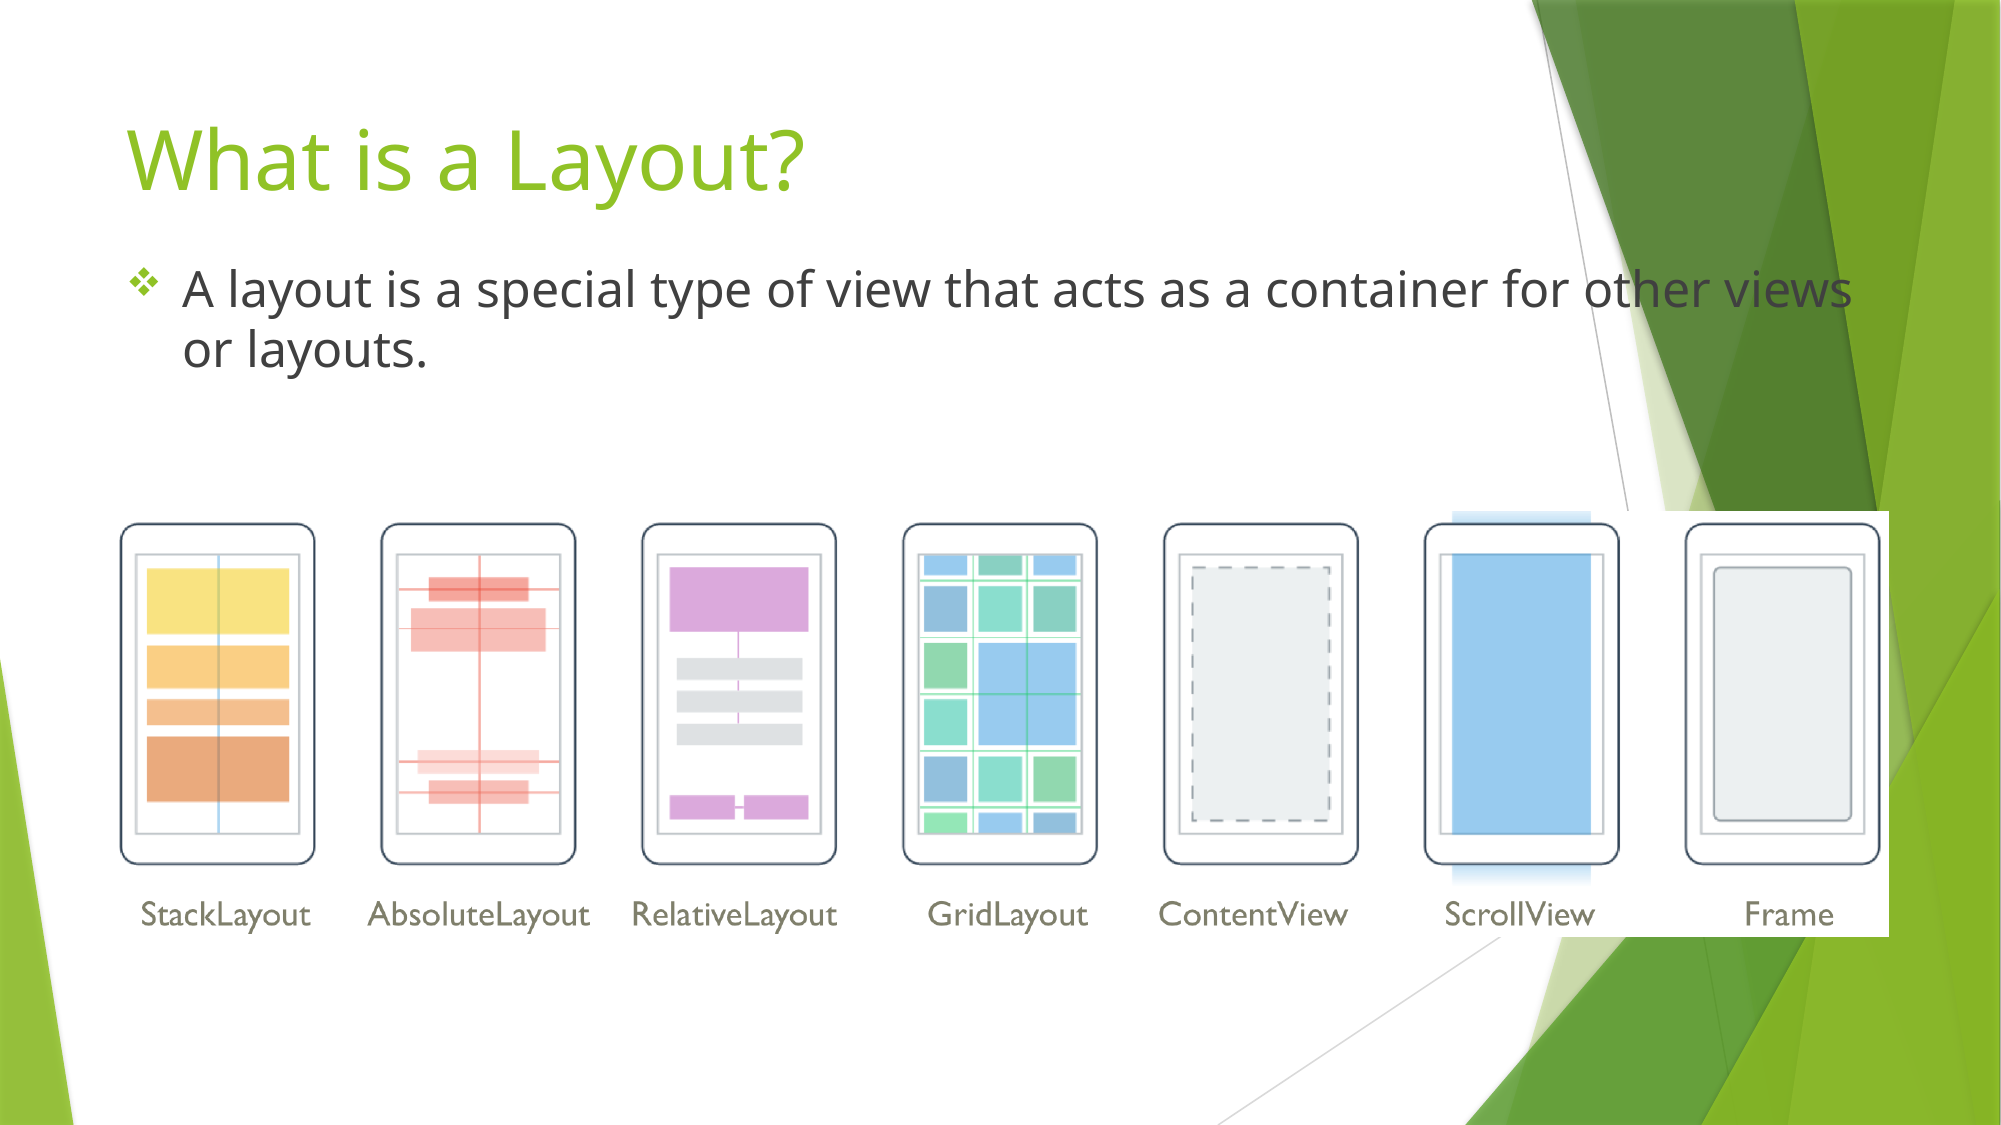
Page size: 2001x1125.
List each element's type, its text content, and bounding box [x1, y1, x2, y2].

title What is a Layout? [111, 99, 1522, 249]
picture [110, 511, 1890, 937]
list A layout is a special type of view that acts as a container for other views or layouts. [111, 944, 1892, 953]
list A layout is a special type of view that acts as a container for other views or layouts. [111, 249, 1892, 513]
